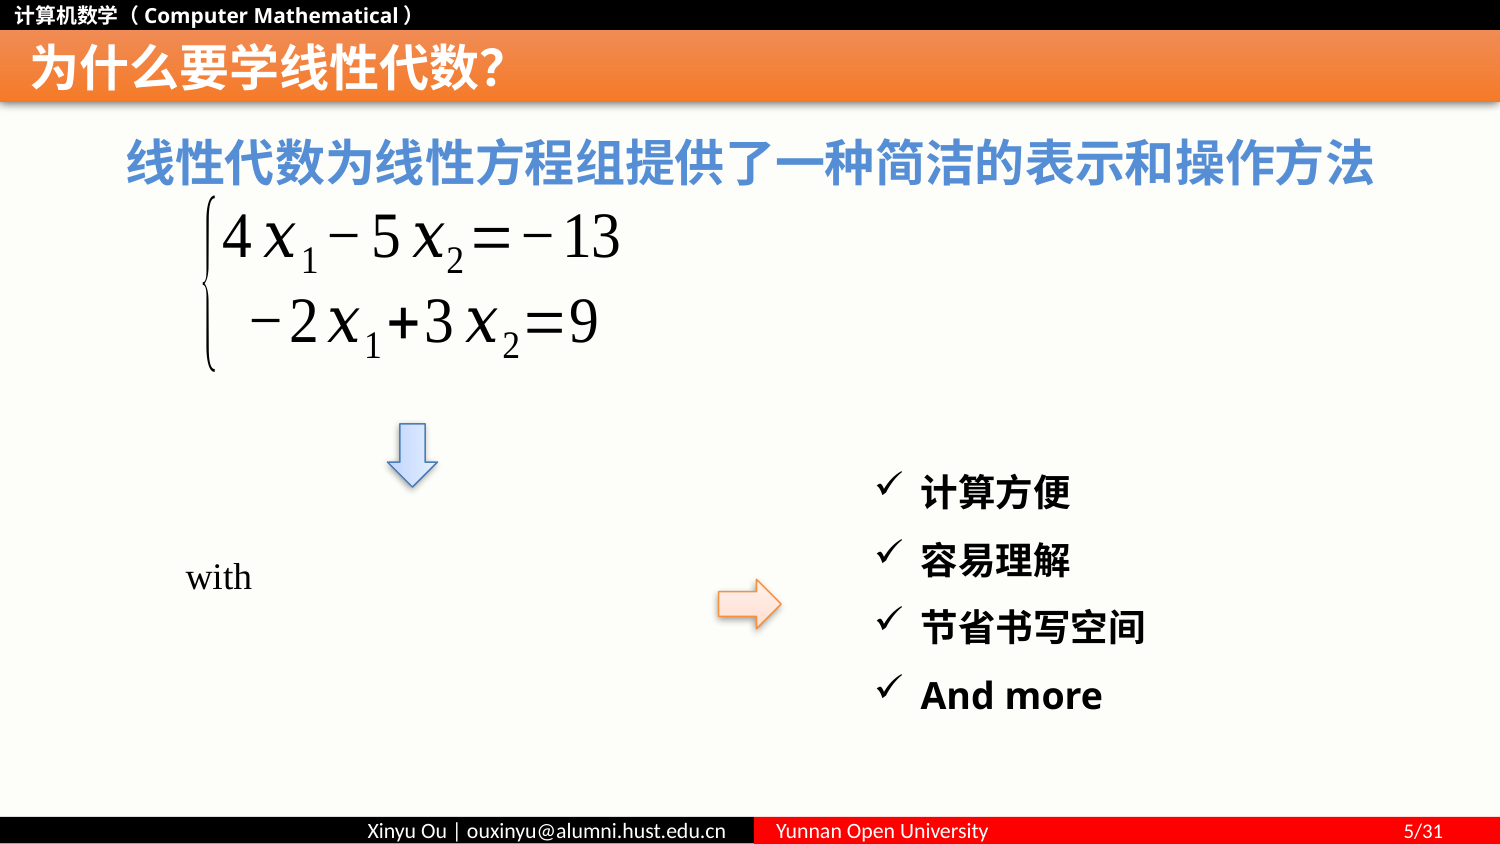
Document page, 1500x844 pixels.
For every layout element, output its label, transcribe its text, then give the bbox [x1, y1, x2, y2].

title 为什么要学线性代数？ [0, 35, 1500, 97]
list 线性代数为线性方程组提供了一种简洁的表示和操作方法 [0, 131, 1500, 193]
text_box [386, 423, 439, 488]
text_box 计算方便 容易理解 节省书写空间 And more [859, 439, 1259, 725]
text_box [717, 578, 782, 630]
